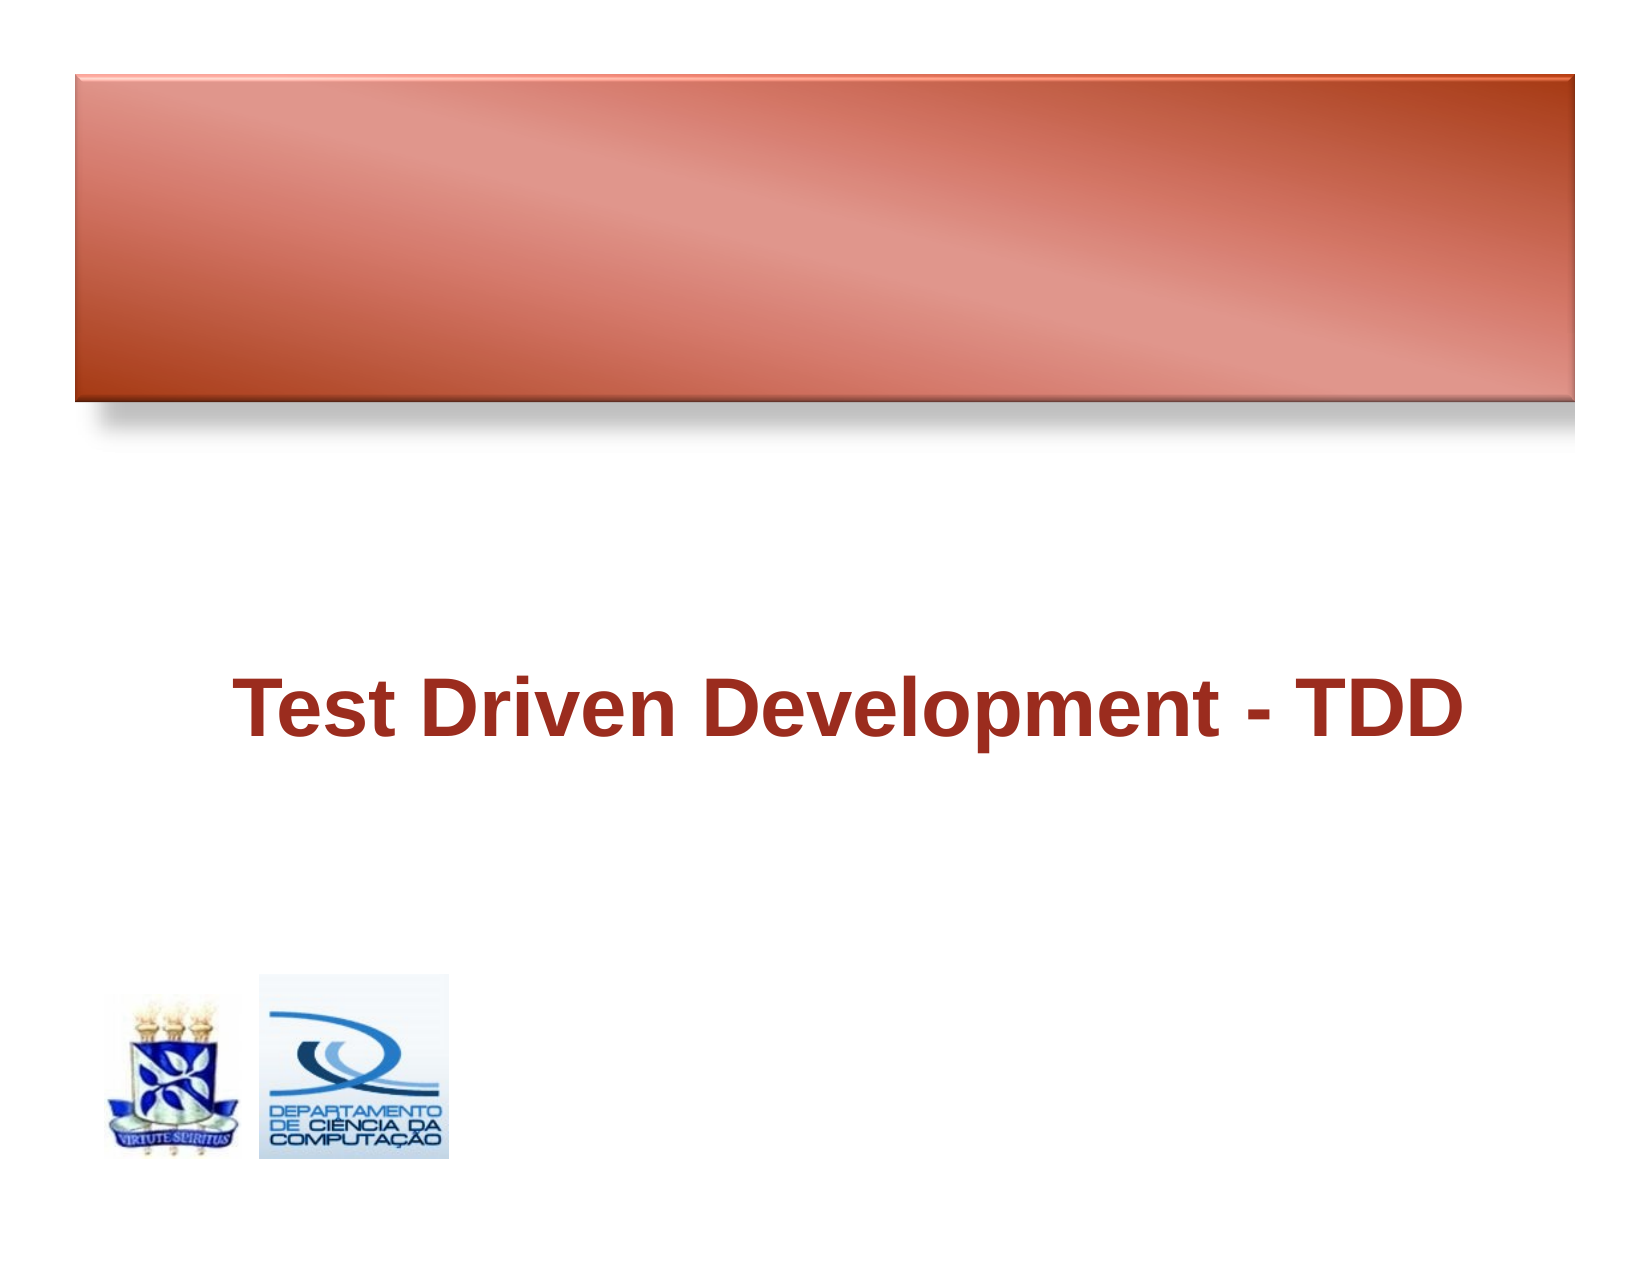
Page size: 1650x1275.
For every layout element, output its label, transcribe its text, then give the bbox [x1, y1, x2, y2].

picture [104, 994, 242, 1159]
title Test Driven Development - TDD [230, 650, 1480, 866]
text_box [74, 74, 1576, 454]
picture [258, 974, 450, 1159]
